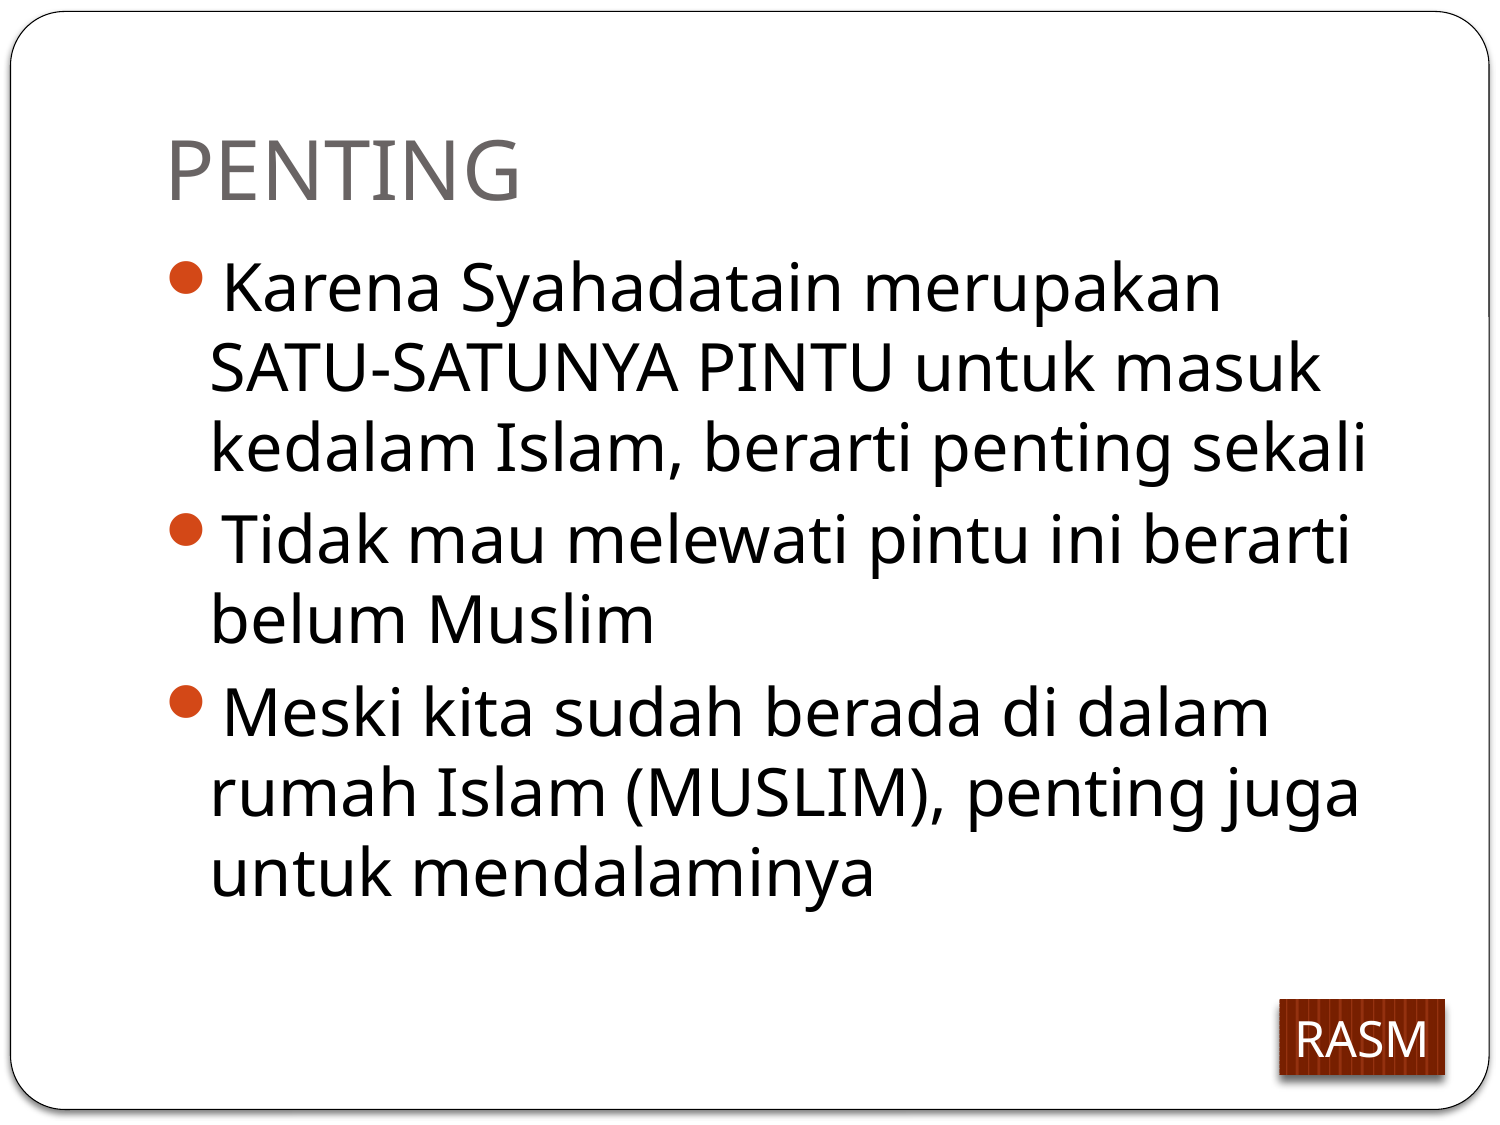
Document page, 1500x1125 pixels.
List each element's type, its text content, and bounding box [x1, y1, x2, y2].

text_box RASM [1279, 999, 1445, 1075]
list Karena Syahadatain merupakan SATU-SATUNYA PINTU untuk masuk kedalam Islam, berarti penting sekali Tidak mau melewati pintu ini berarti belum Muslim Meski kita sudah berada di dalam rumah Islam (MUSLIM), penting juga untuk mendalaminya [150, 237, 1425, 988]
title PENTING [150, 45, 1425, 233]
